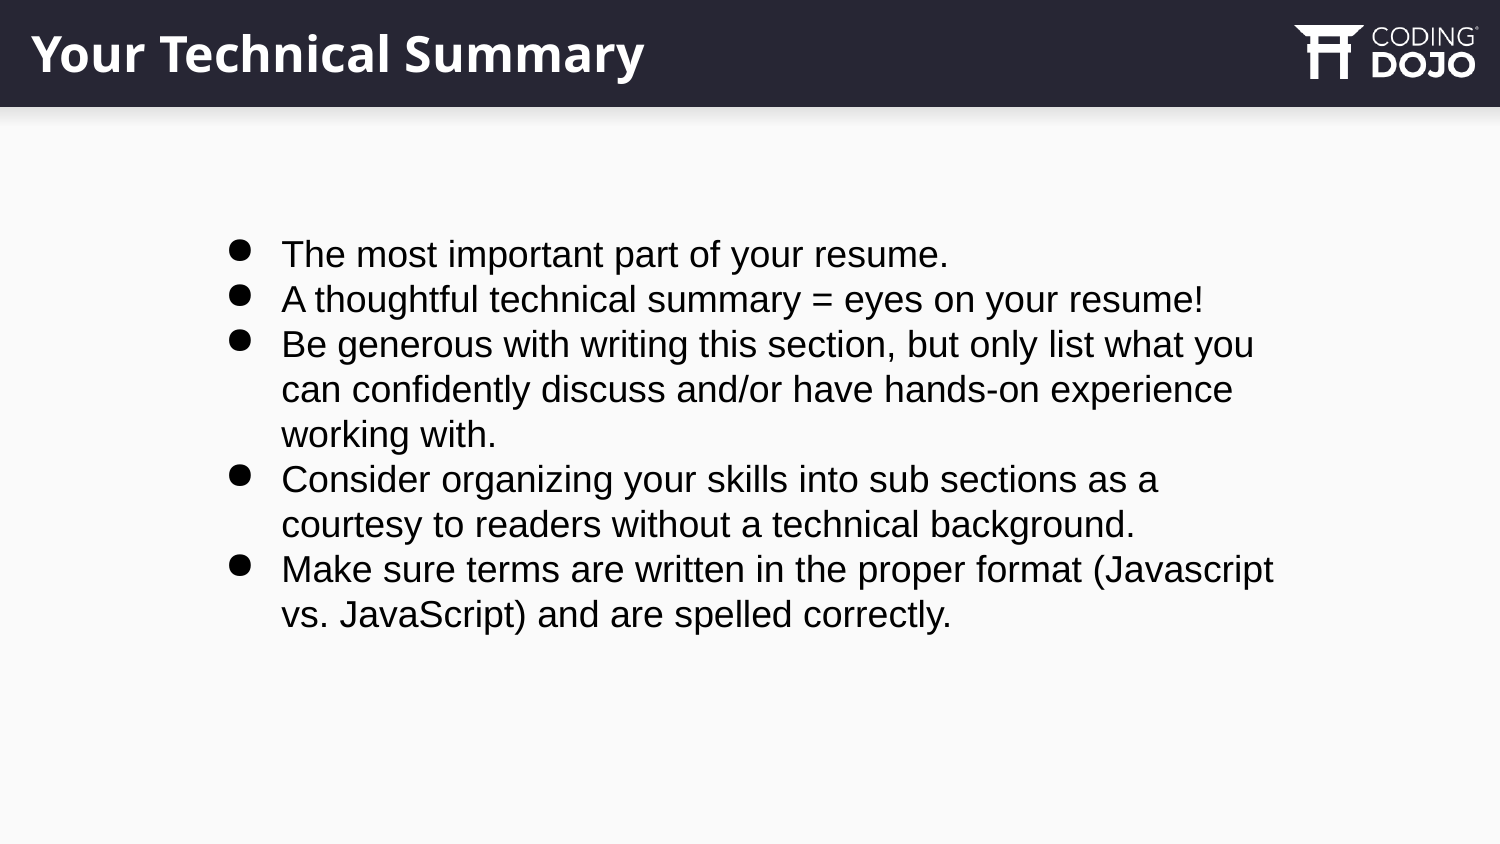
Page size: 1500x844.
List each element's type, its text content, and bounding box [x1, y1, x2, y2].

text_box The most important part of your resume. A thoughtful technical summary = eyes on your resume! Be generous with writing this section, but only list what you can confidently discuss and/or have hands-on experience working with. Consider organizing your skills into sub sections as a courtesy to readers without a technical background. Make sure terms are written in the proper format (Javascript vs. JavaScript) and are spelled correctly. [191, 215, 1309, 654]
title Your Technical Summary [16, 2, 1464, 102]
picture [1464, 25, 1479, 79]
